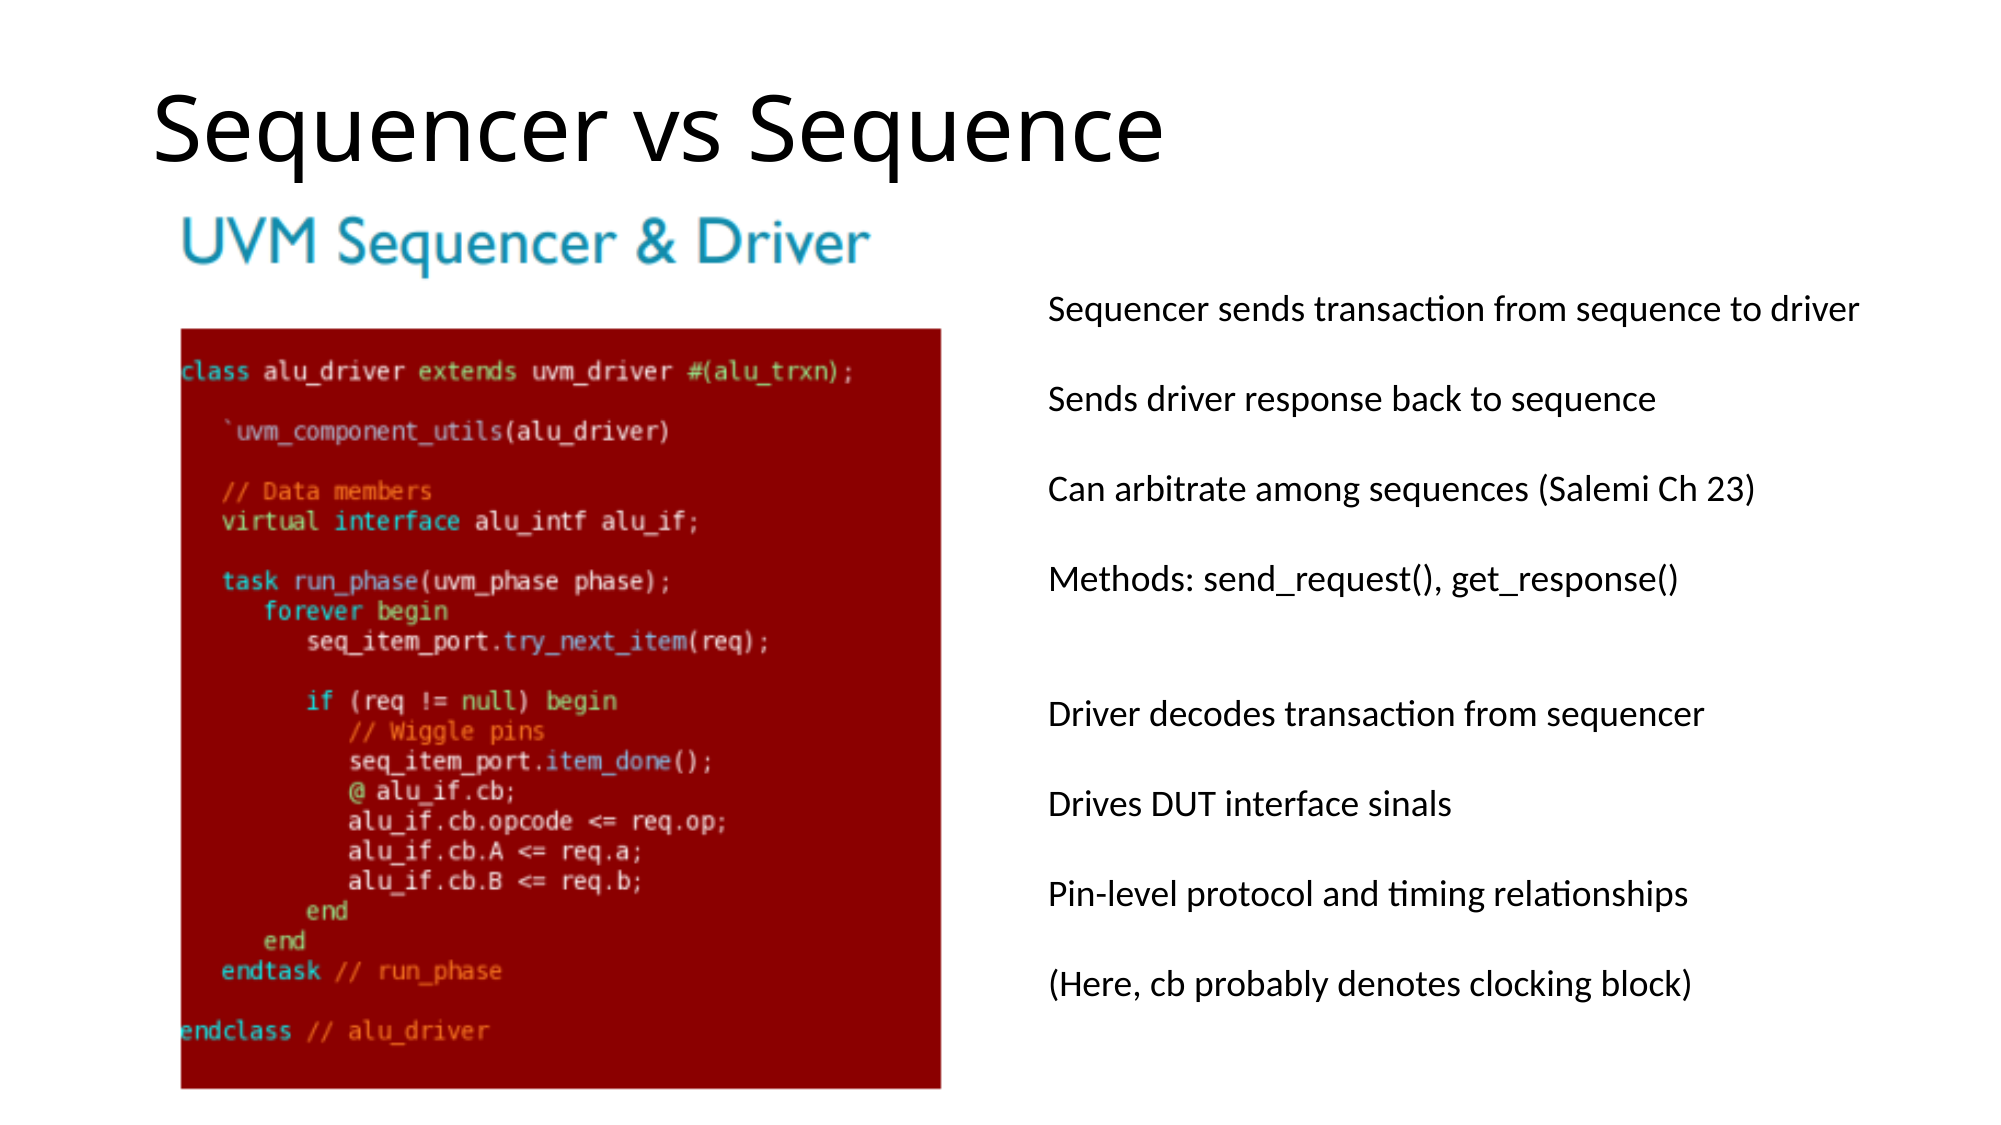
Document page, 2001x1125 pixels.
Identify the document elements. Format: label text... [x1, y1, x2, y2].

picture [160, 201, 972, 1101]
title Sequencer vs Sequence [137, 59, 1863, 203]
text_box Sequencer sends transaction from sequence to driver Sends driver response back to sequence Can arbitrate among sequences (Salemi Ch 23) Methods: send_request(), get_response() Driver decodes transaction from sequencer Drives DUT interface sinals Pin-level protocol and timing relationships (Here, cb probably denotes clocking block) [1033, 276, 1877, 1102]
